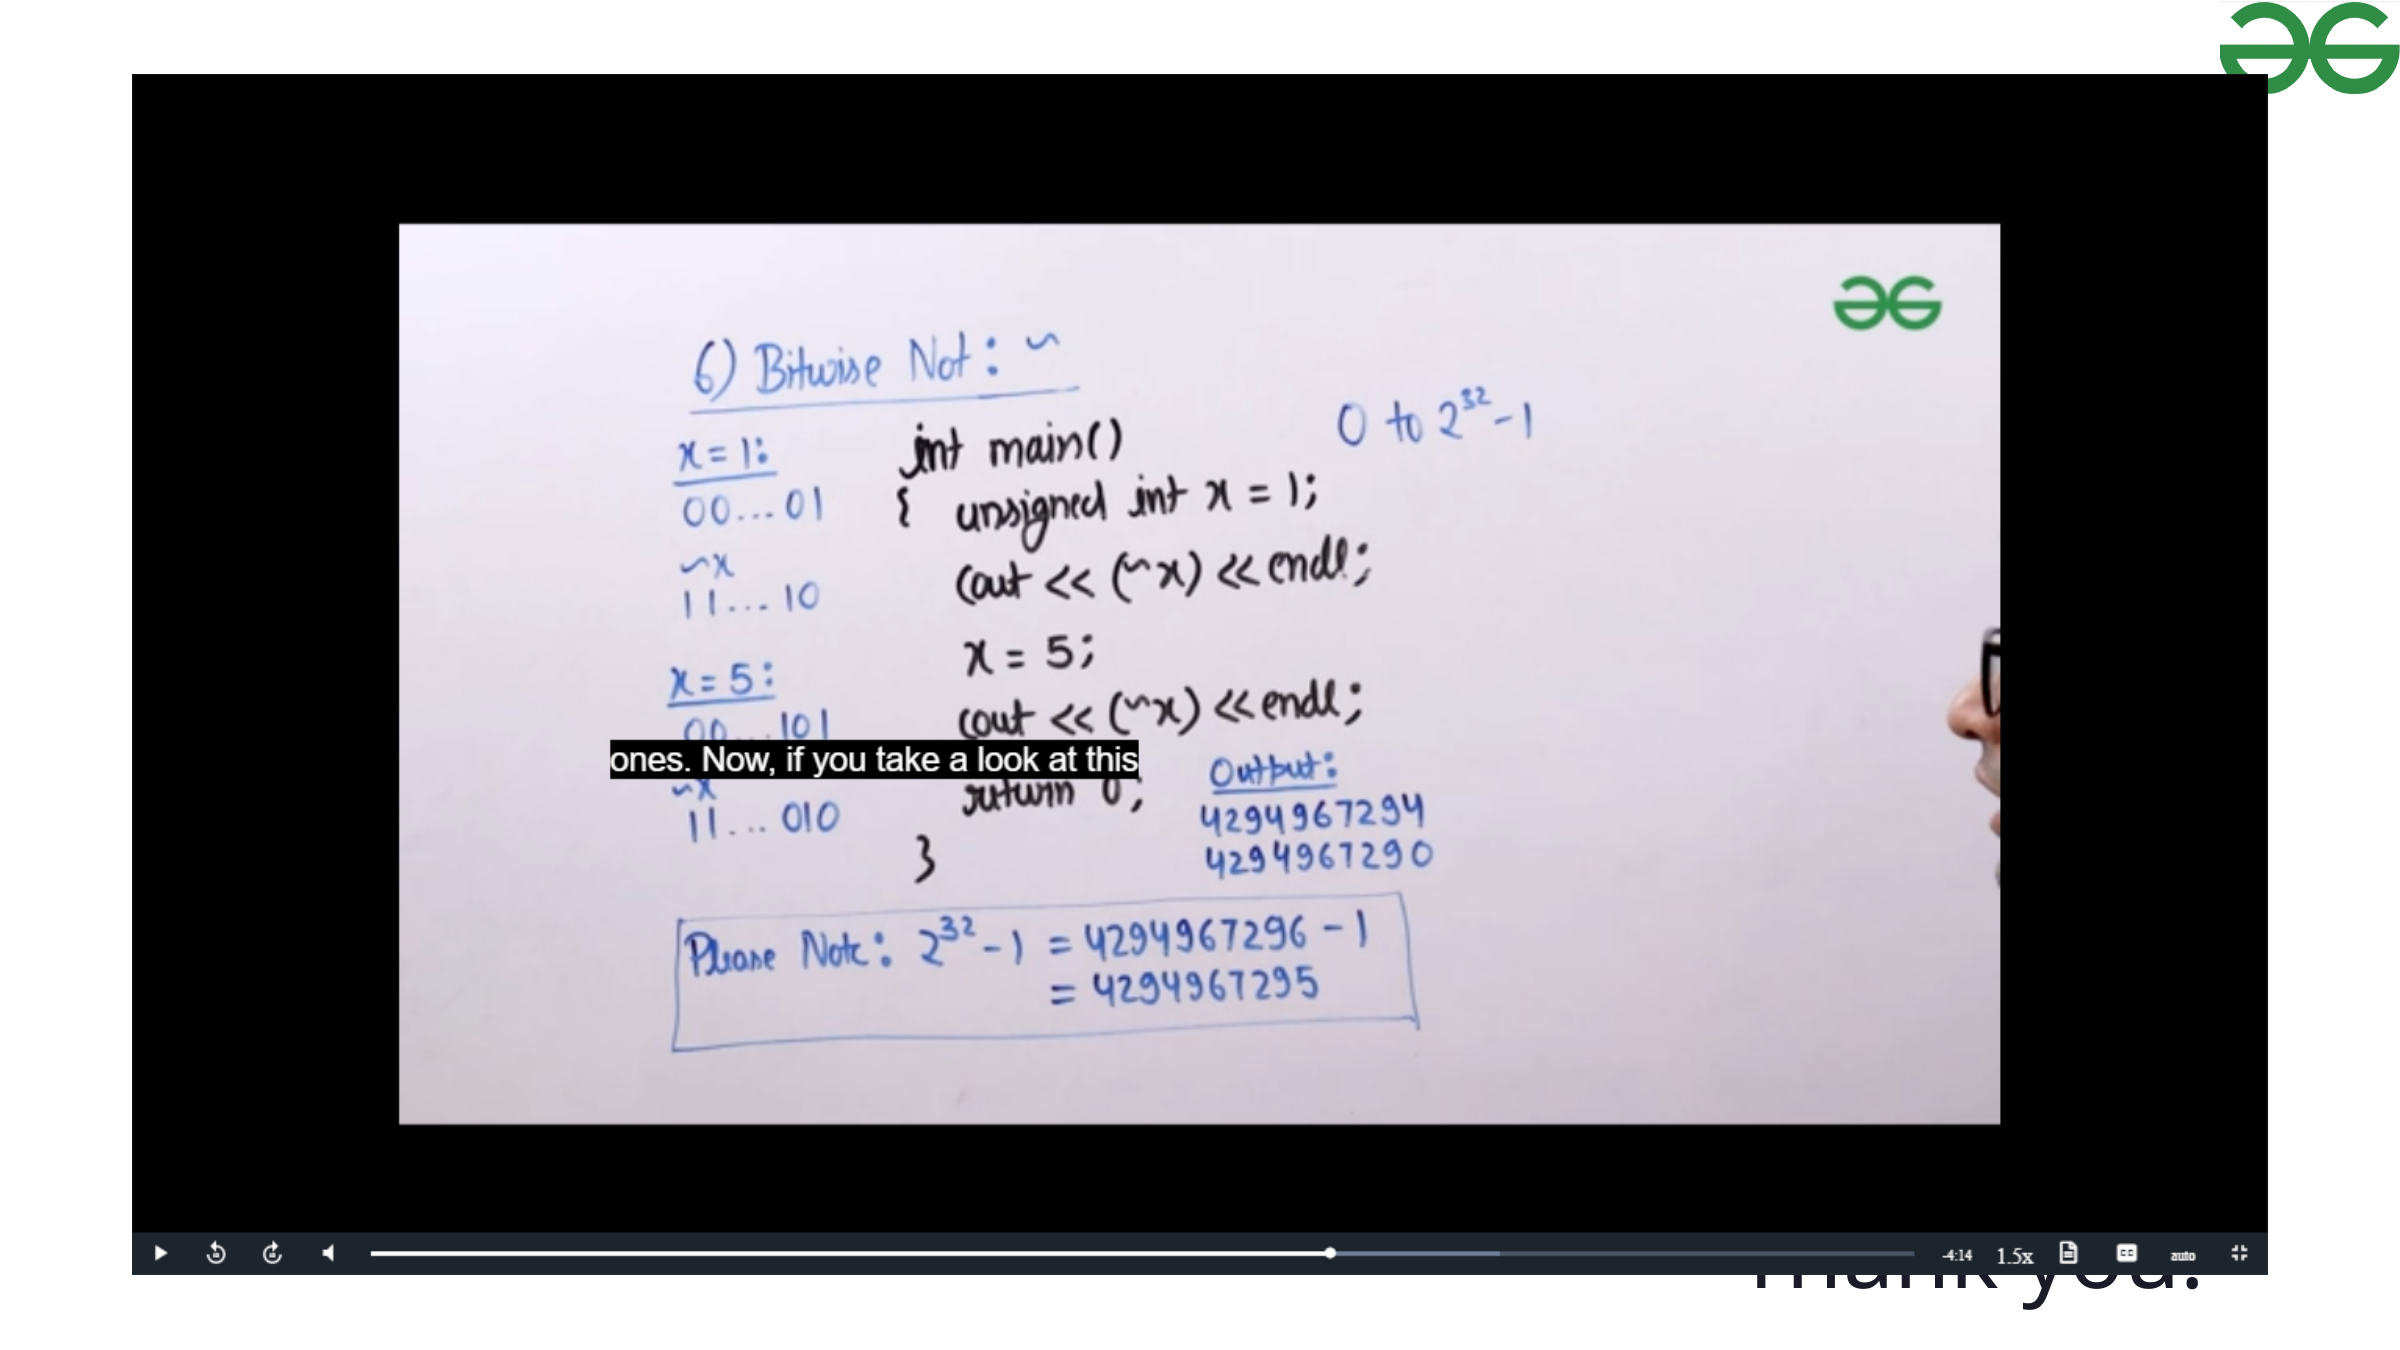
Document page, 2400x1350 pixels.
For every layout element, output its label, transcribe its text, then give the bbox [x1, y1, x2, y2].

text_box Thank you! [1721, 1185, 2368, 1300]
picture [132, 1, 2400, 1275]
